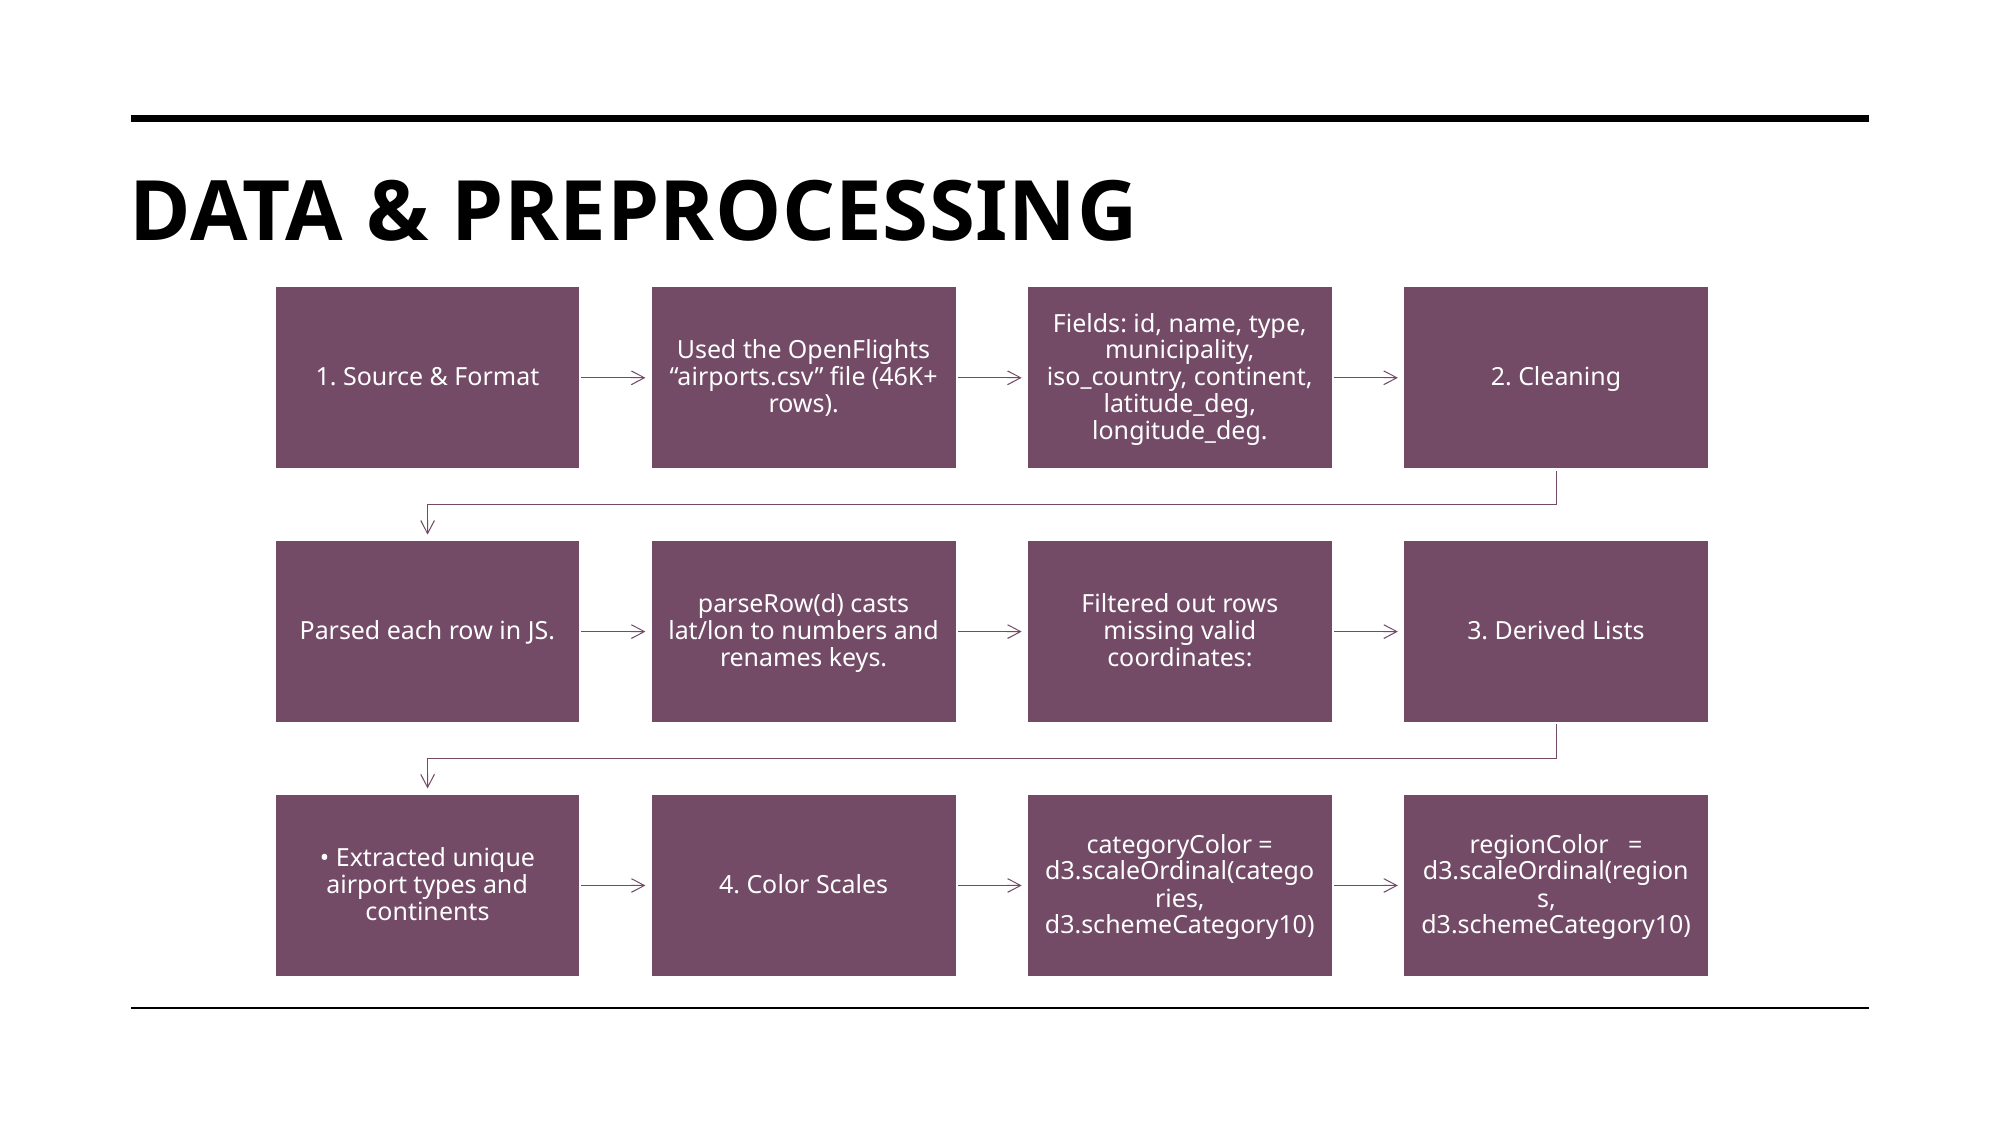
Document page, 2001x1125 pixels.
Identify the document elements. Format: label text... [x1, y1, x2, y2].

title Data & Preprocessing [114, 149, 1869, 285]
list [114, 285, 1869, 978]
